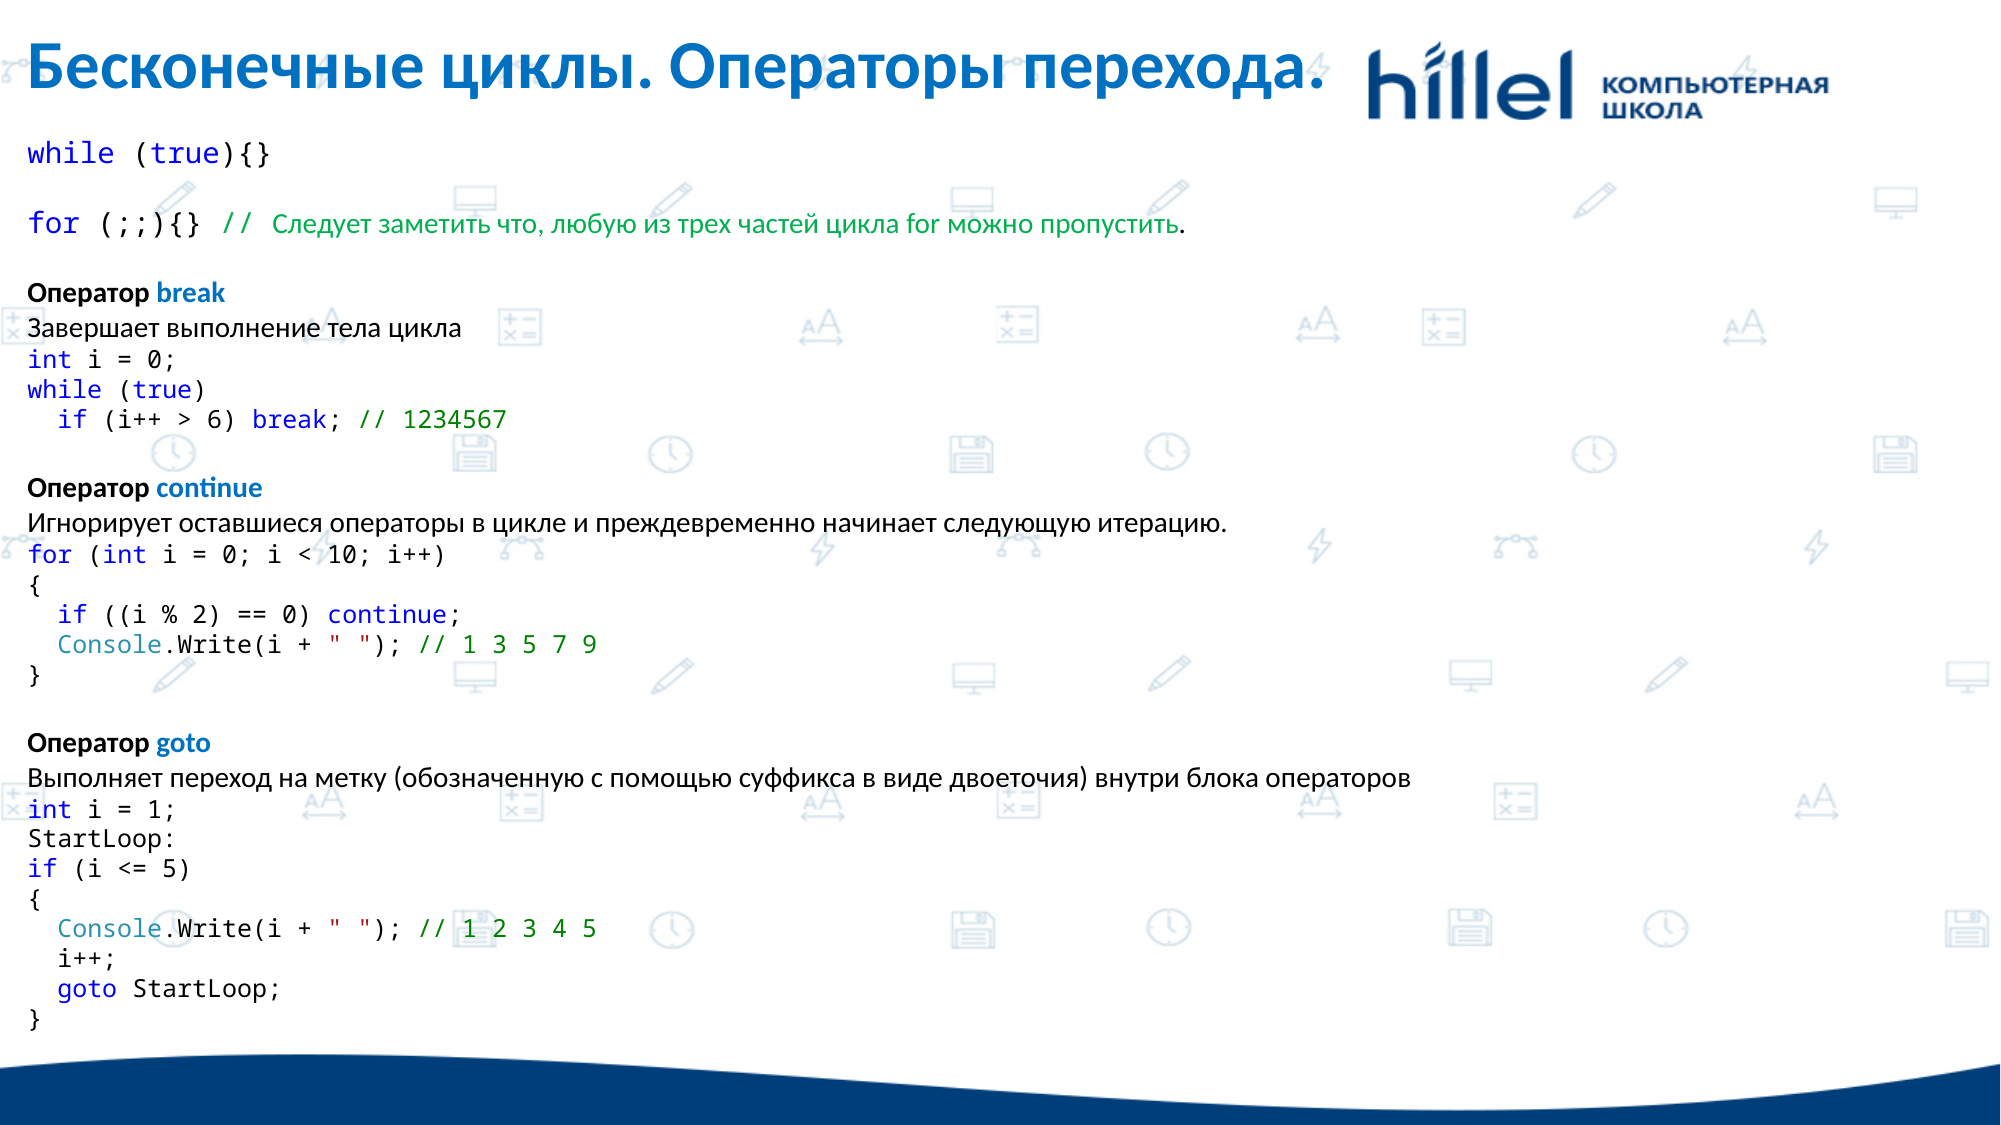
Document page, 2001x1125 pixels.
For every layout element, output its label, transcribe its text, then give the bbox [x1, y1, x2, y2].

picture [0, 0, 2001, 1125]
text_box Бесконечные циклы. Операторы перехода. [12, 18, 1618, 126]
text_box while (true){} for (;;){} // Следует заметить что, любую из трех частей цикла for можно пропустить. Оператор break Завершает выполнение тела цикла int i = 0; while (true) if (i++ > 6) break; // 1234567 Оператор continue Игнорирует оставшиеся операторы в цикле и преждевременно начинает следующую итерацию. for (int i = 0; i < 10; i++) { if ((i % 2) == 0) continue; Console.Write(i + " "); // 1 3 5 7 9 } Оператор goto Выполняет переход на метку (обозначенную с помощью суффикса в виде двоеточия) внутри блока операторов int i = 1; StartLoop: if (i <= 5) { Console.Write(i + " "); // 1 2 3 4 5 i++; goto StartLoop; } [12, 126, 1625, 1040]
